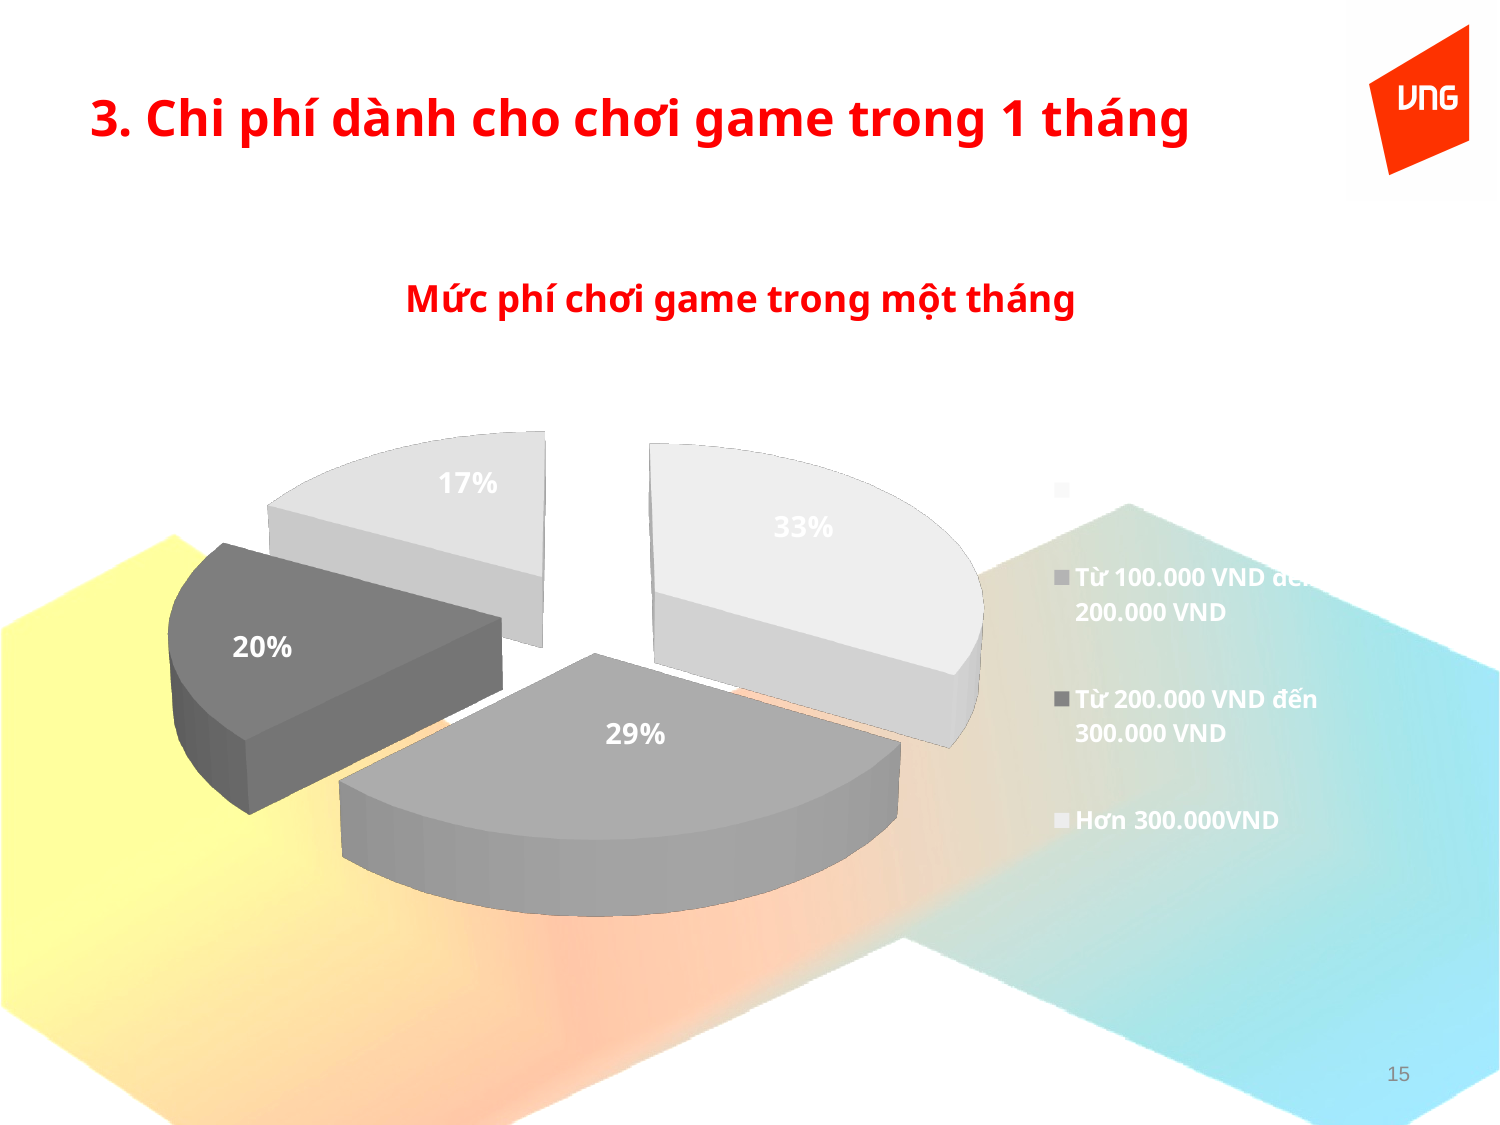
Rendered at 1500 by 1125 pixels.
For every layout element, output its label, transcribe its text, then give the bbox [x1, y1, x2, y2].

picture [1346, 0, 1497, 201]
slide_number 15 [1074, 1042, 1425, 1103]
chart [112, 237, 1363, 988]
title 3. Chi phí dành cho chơi game trong 1 tháng [75, 45, 1425, 188]
